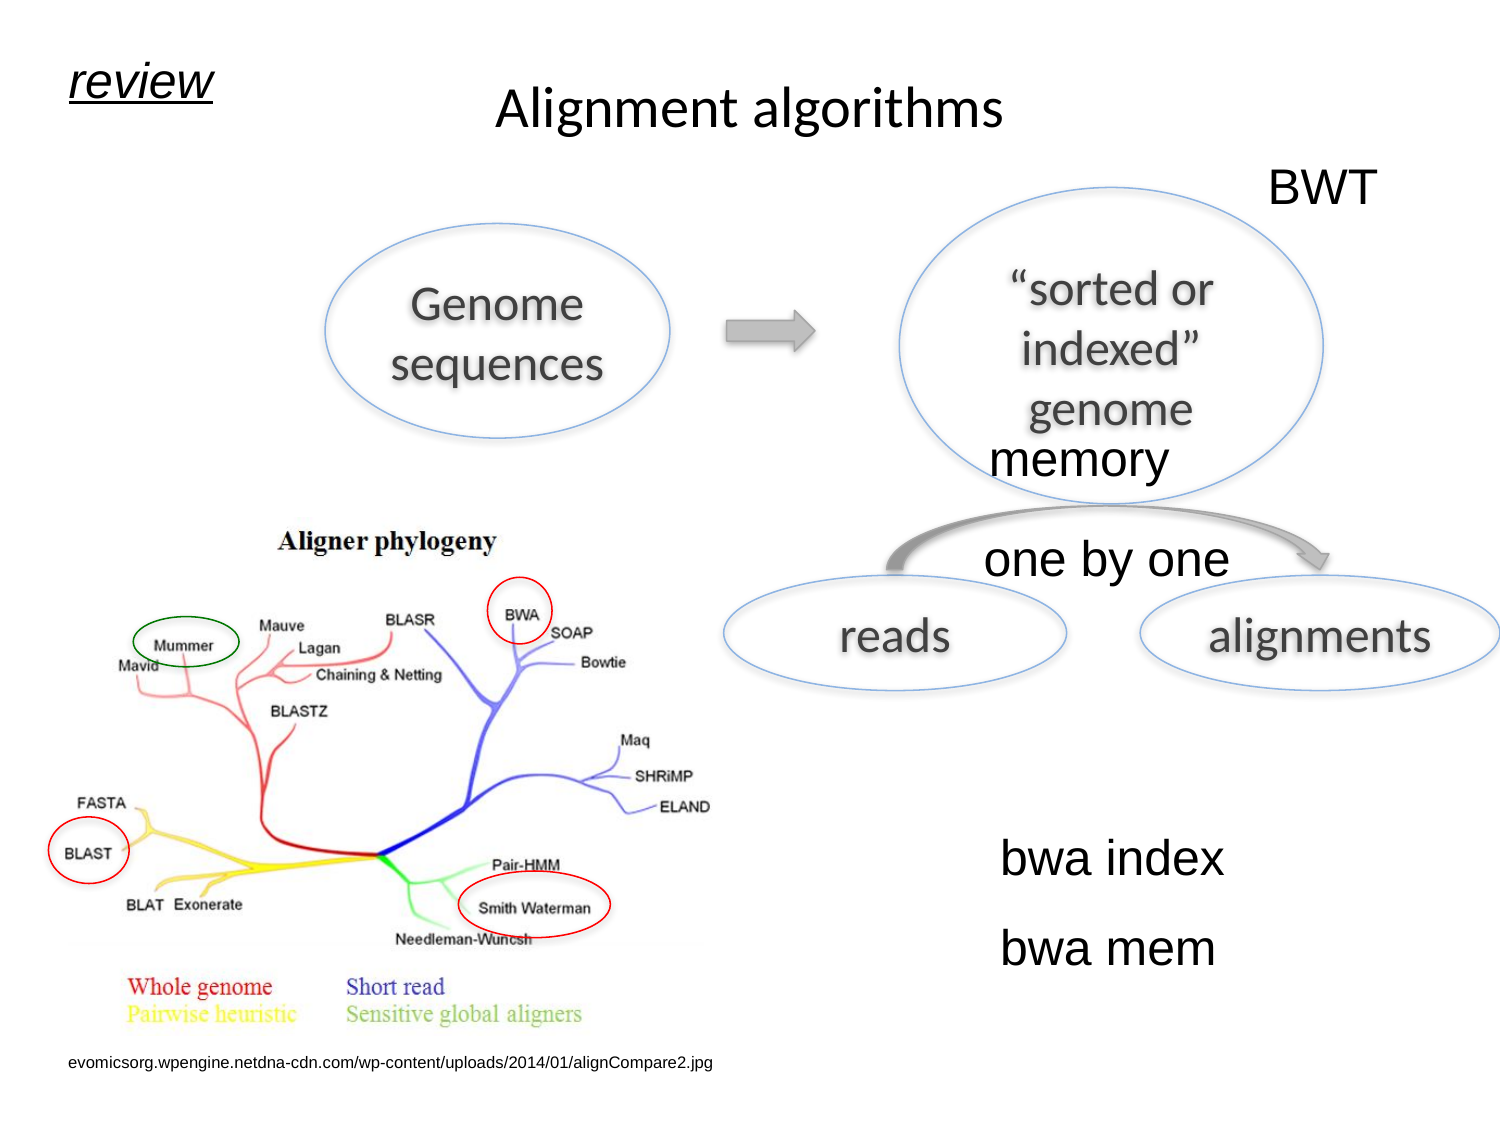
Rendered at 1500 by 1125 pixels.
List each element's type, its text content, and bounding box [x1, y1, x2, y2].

text_box bwa index bwa mem [985, 787, 1240, 983]
picture [34, 516, 737, 1036]
text_box BWT [1252, 147, 1394, 185]
text_box evomicsorg.wpengine.netdna-cdn.com/wp-content/uploads/2014/01/alignCompare2.jpg [53, 1044, 730, 1080]
text_box review [53, 40, 228, 116]
title Alignment algorithms [75, 45, 1425, 164]
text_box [324, 187, 1500, 691]
